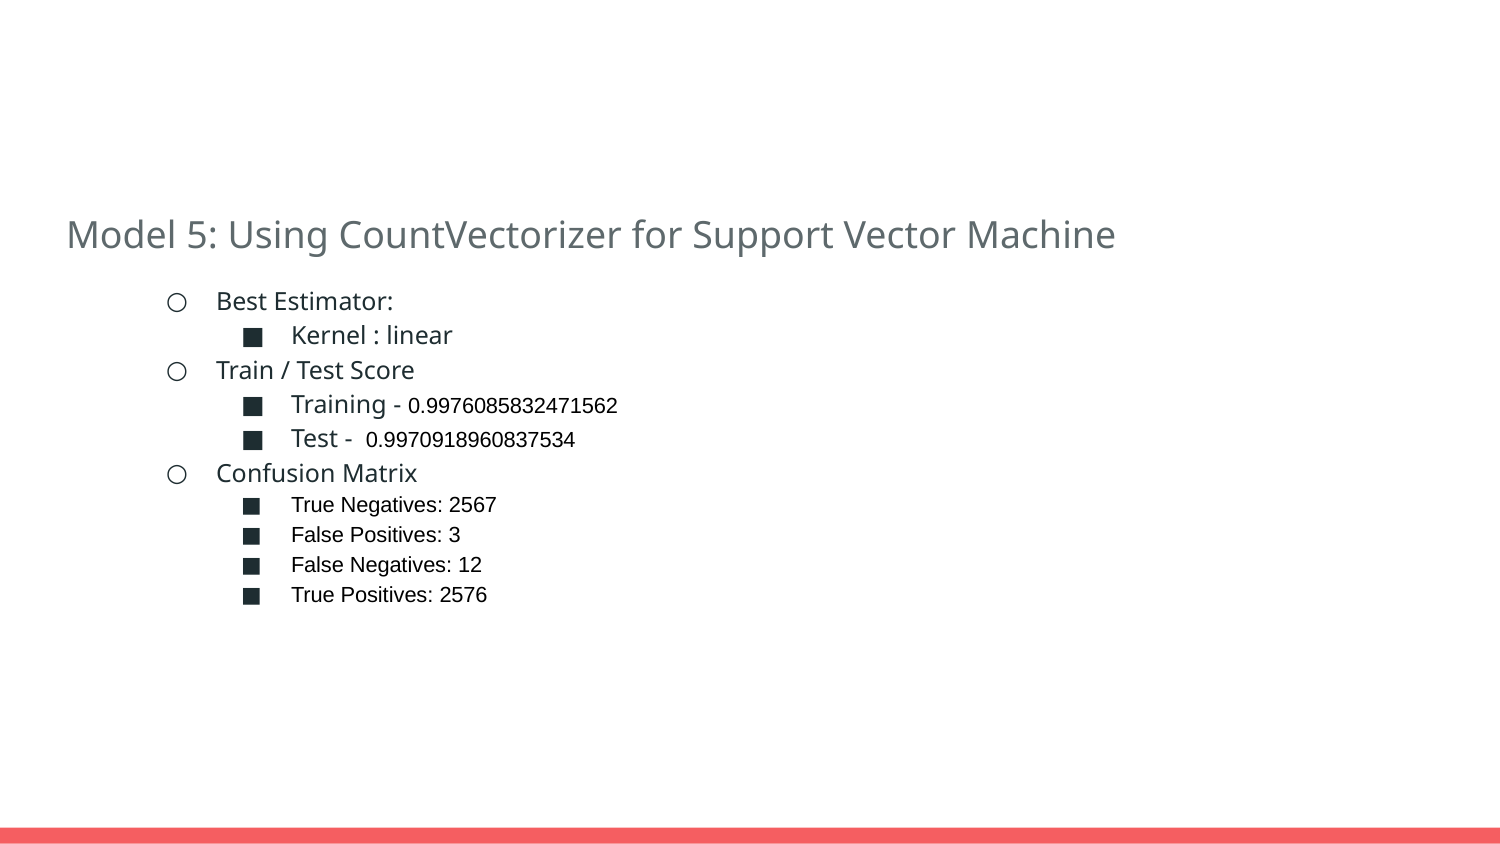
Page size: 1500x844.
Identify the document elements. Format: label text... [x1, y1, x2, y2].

list Model 5: Using CountVectorizer for Support Vector Machine Best Estimator: Kernel : linear Train / Test Score Training - 0.9976085832471562 Test - 0.9970918960837534 Confusion Matrix True Negatives: 2567 False Positives: 3 False Negatives: 12 True Positives: 2576 [51, 189, 1449, 750]
